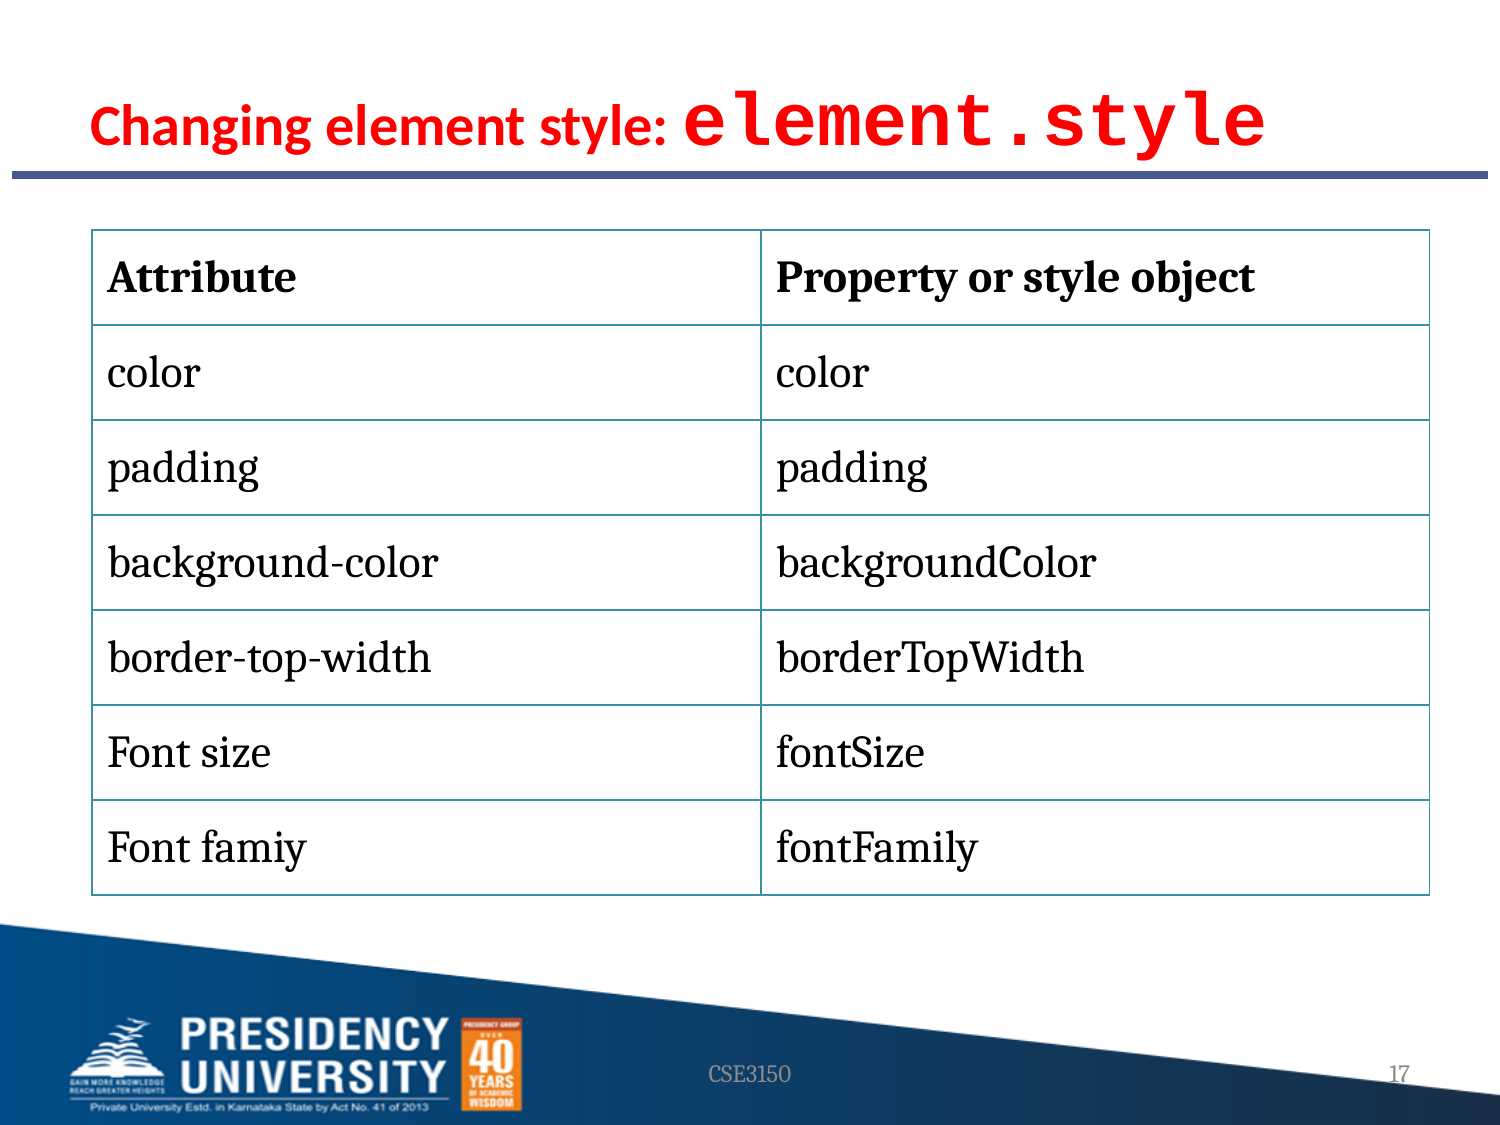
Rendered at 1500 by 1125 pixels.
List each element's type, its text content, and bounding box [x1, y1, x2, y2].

table_cell border-top-width [93, 611, 760, 704]
table_cell padding [93, 421, 760, 514]
table_cell Font size [93, 706, 760, 799]
table_cell padding [762, 421, 1429, 514]
table_cell Font famiy [93, 801, 760, 894]
footer CSE3150 [512, 1042, 988, 1103]
table_cell fontFamily [762, 801, 1429, 894]
table_cell backgroundColor [762, 516, 1429, 609]
table_header Attribute [93, 231, 760, 324]
table_cell color [762, 326, 1429, 419]
title Changing element style: element.style [75, 50, 1425, 168]
table_cell borderTopWidth [762, 611, 1429, 704]
table_cell color [93, 326, 760, 419]
table_cell fontSize [762, 706, 1429, 799]
table_cell background-color [93, 516, 760, 609]
picture [0, 921, 1500, 1125]
table_header Property or style object [762, 231, 1429, 324]
slide_number 17 [1074, 1042, 1425, 1103]
